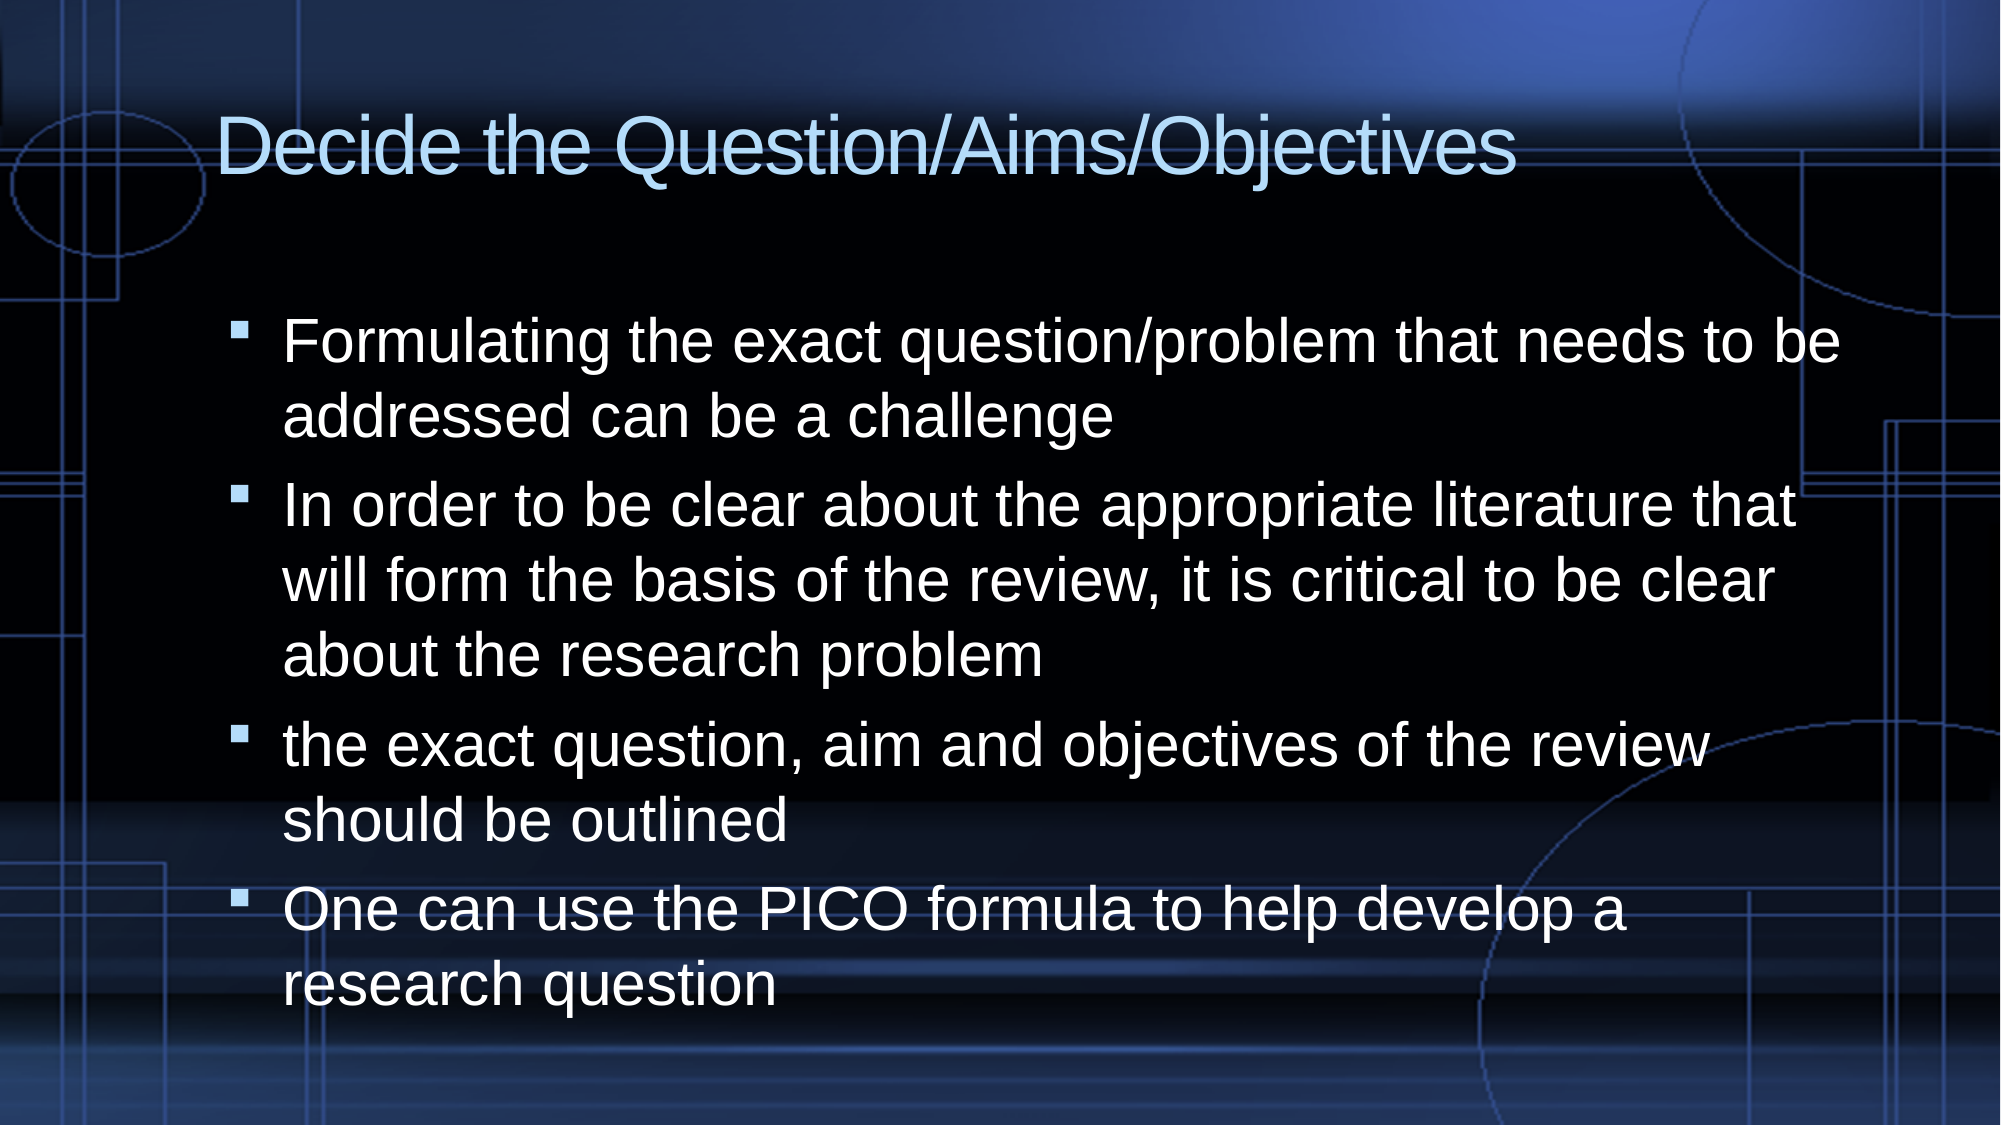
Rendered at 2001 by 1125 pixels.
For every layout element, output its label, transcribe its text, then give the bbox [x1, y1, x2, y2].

picture [0, 0, 2001, 1125]
list Formulating the exact question/problem that needs to be addressed can be a challenge In order to be clear about the appropriate literature that will form the basis of the review, it is critical to be clear about the research problem the exact question, aim and objectives of the review should be outlined One can use the PICO formula to help develop a research question [200, 292, 1900, 1043]
title Decide the Question/Aims/Objectives [200, 83, 1900, 234]
